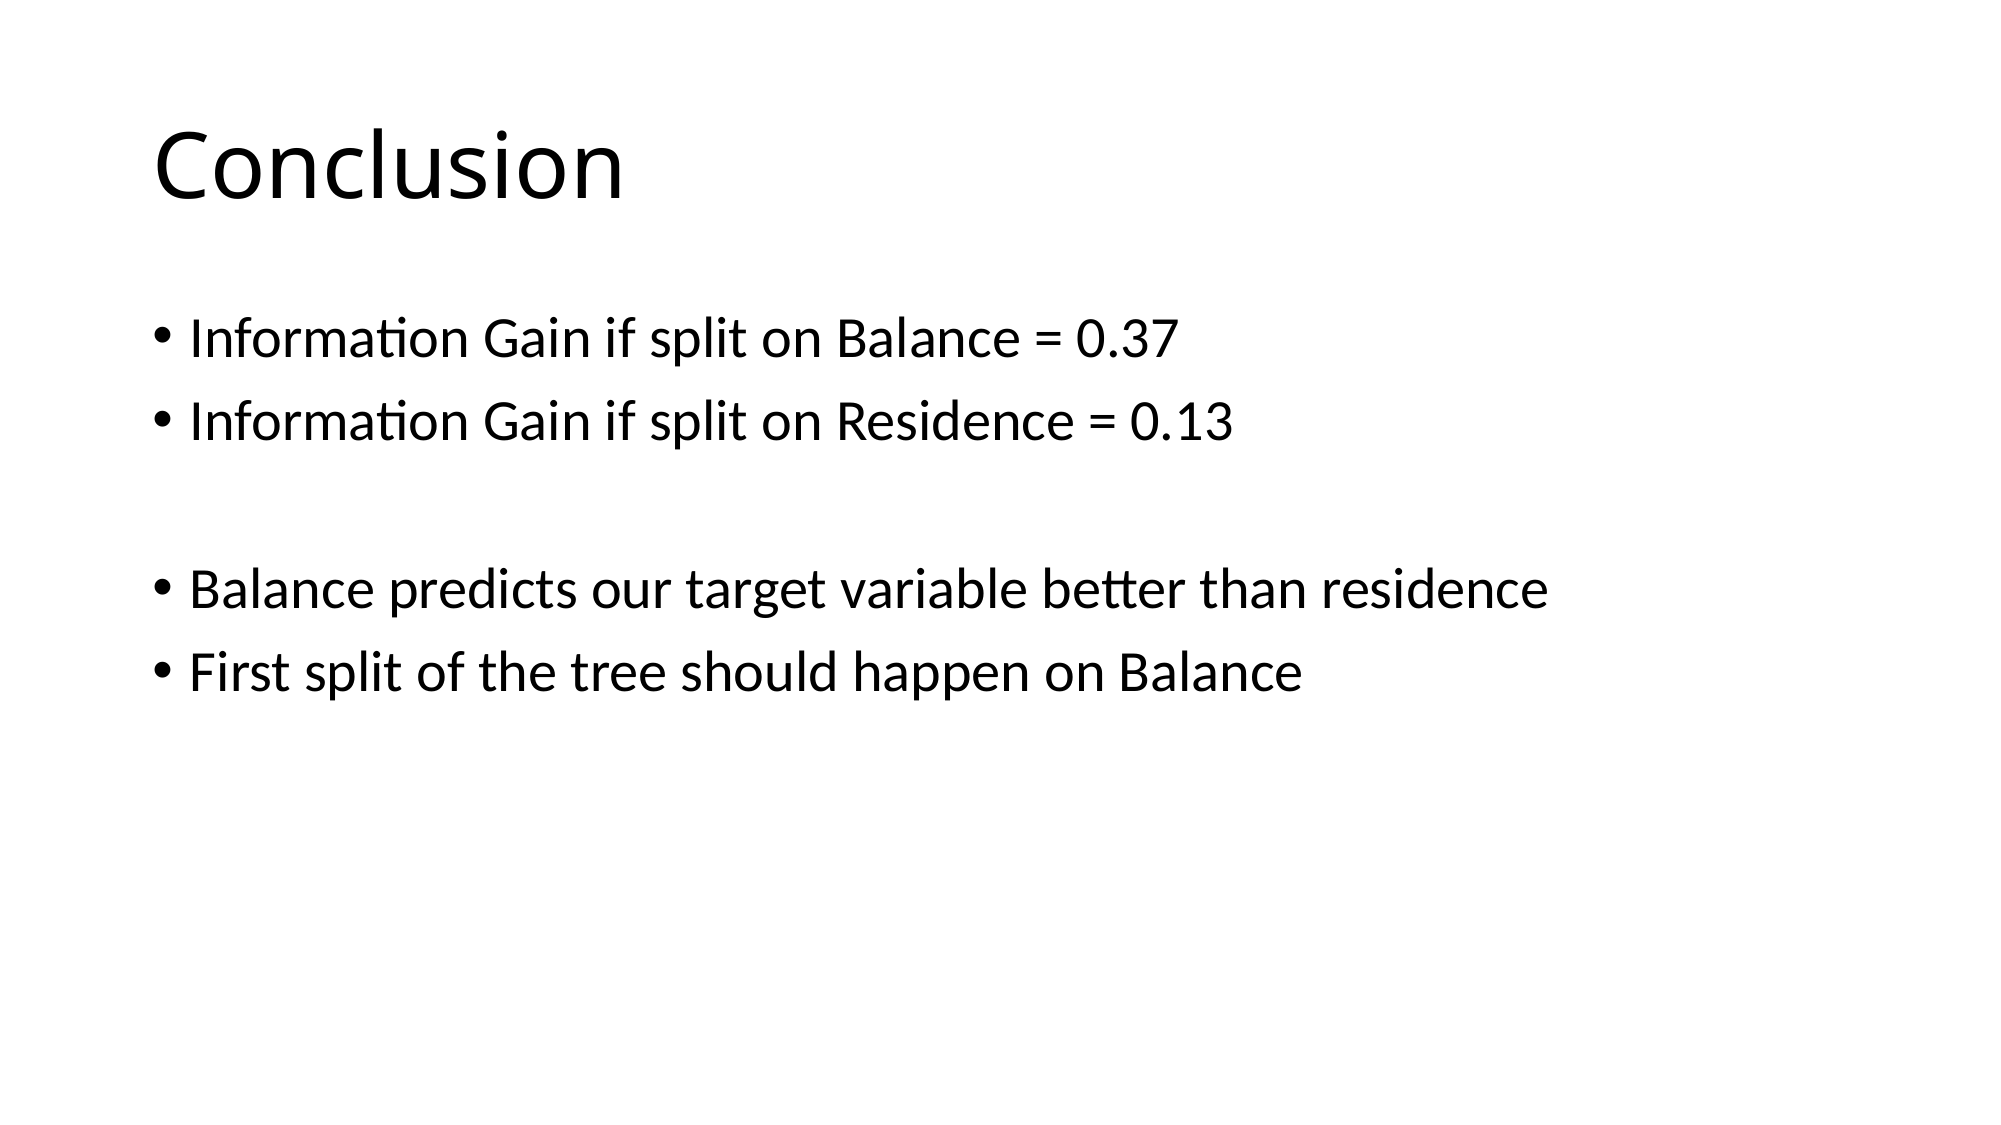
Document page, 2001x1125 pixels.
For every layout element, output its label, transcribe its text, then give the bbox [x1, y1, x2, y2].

title Conclusion [137, 59, 1863, 278]
list Information Gain if split on Balance = 0.37 Information Gain if split on Residence = 0.13 Balance predicts our target variable better than residence First split of the tree should happen on Balance [137, 299, 1863, 1014]
